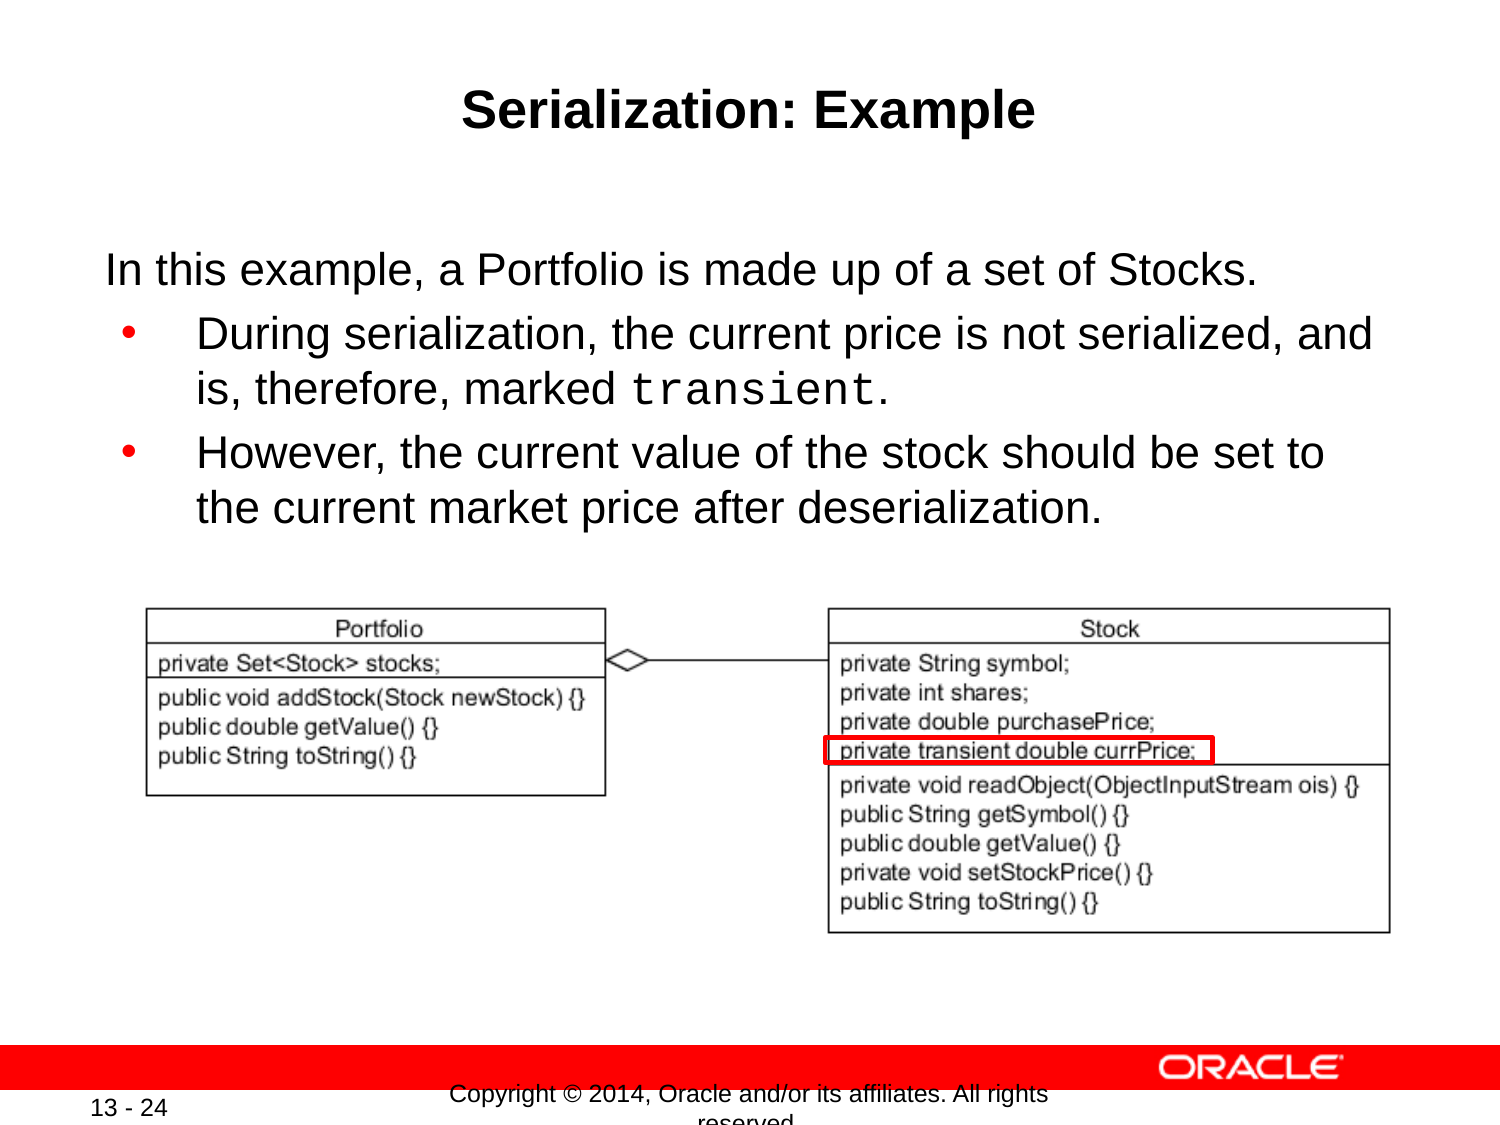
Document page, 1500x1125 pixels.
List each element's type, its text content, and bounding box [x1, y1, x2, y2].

title Serialization: Example [99, 72, 1399, 216]
list In this example, a Portfolio is made up of a set of Stocks. During serialization, the current price is not serialized, and is, therefore, marked transient. However, the current value of the stock should be set to the current market price after deserialization. [99, 237, 1399, 542]
picture [0, 1045, 1500, 1090]
picture [112, 574, 1426, 968]
